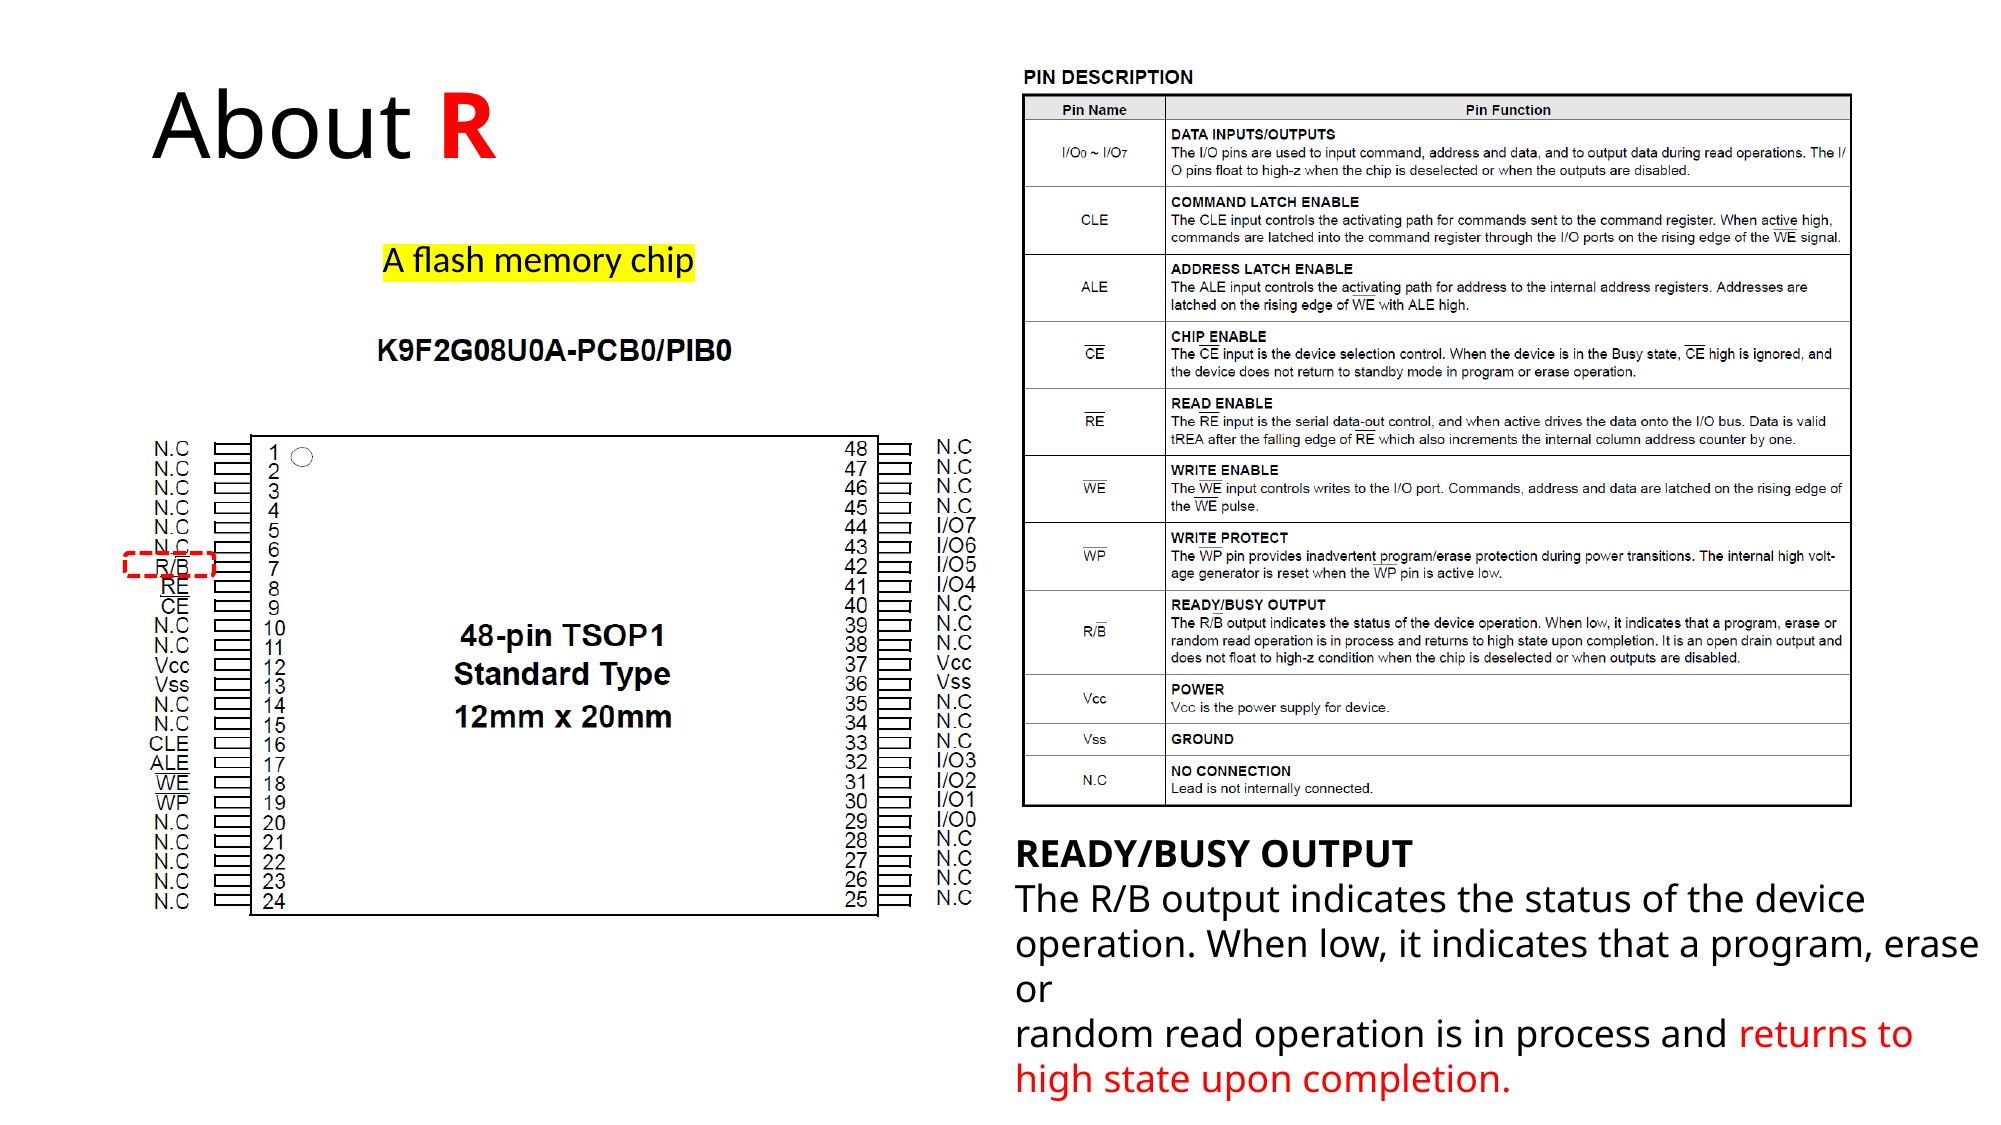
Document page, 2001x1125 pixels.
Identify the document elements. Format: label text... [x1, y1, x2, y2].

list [137, 319, 988, 921]
text_box [123, 551, 137, 577]
text_box READY/BUSY OUTPUT The R/B output indicates the status of the device operation. When low, it indicates that a program, erase or random read operation is in process and returns to high state upon completion. [999, 822, 2000, 1108]
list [1012, 59, 1863, 810]
text_box A flash memory chip [368, 227, 710, 288]
title About R [137, 59, 1012, 199]
